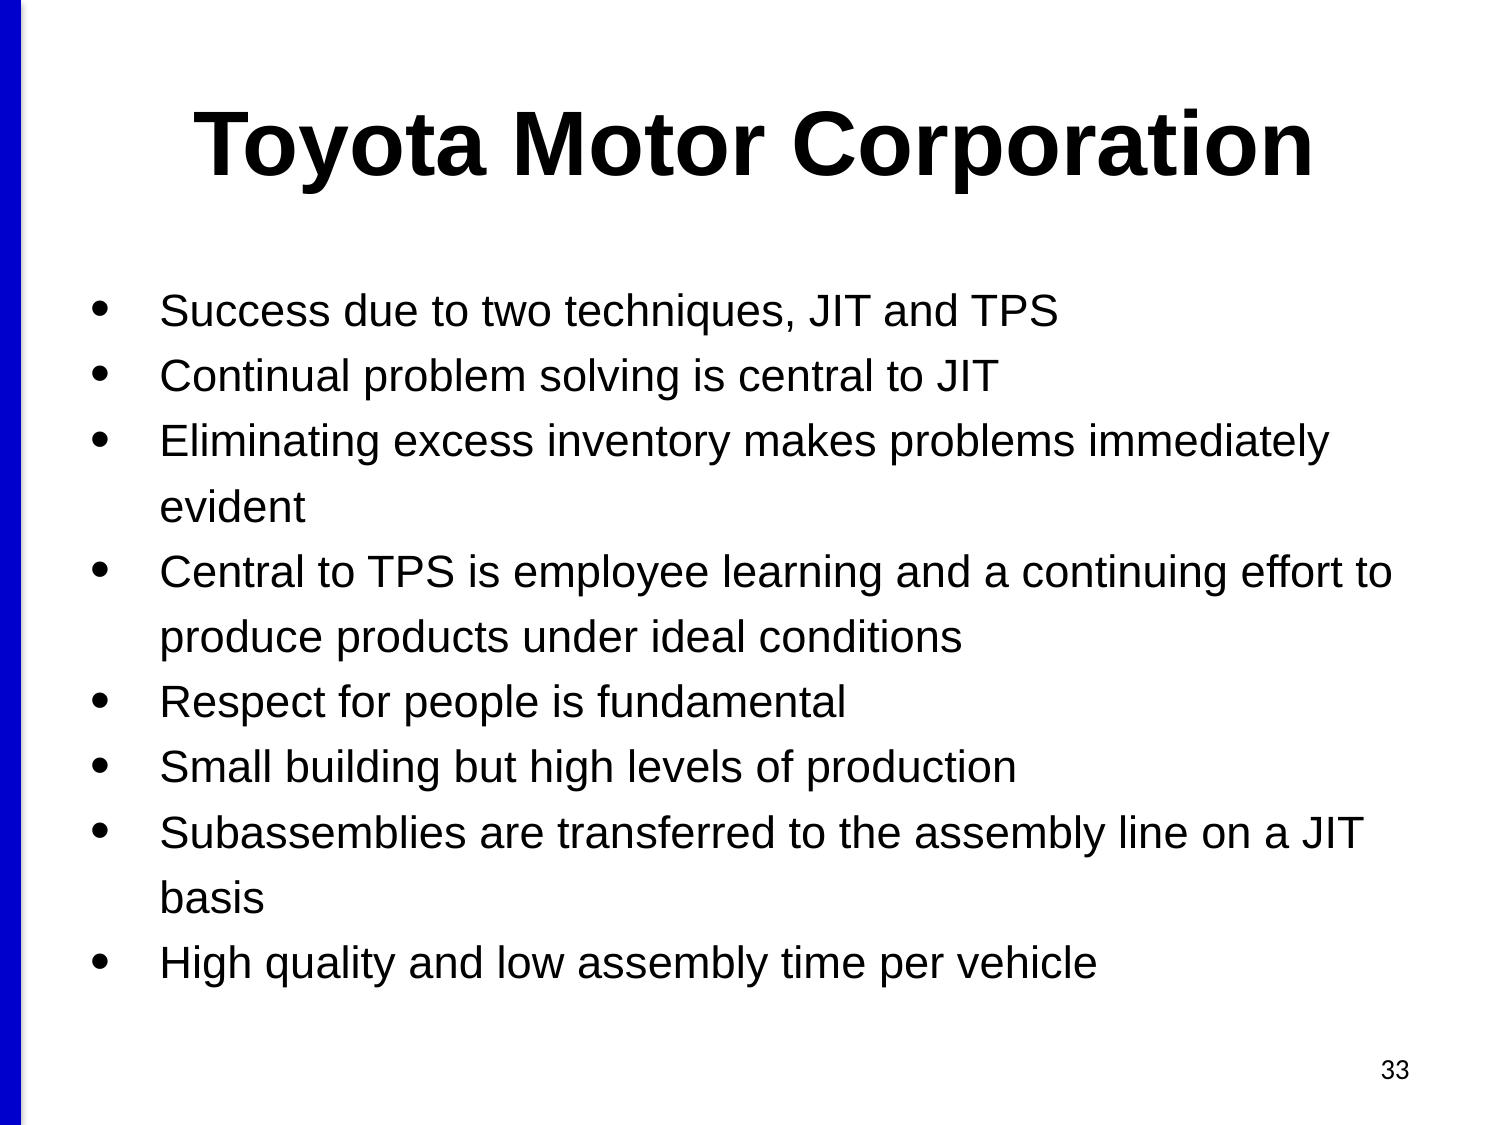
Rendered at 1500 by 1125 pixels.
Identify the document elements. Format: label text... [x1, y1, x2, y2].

list Success due to two techniques, JIT and TPS Continual problem solving is central to JIT Eliminating excess inventory makes problems immediately evident Central to TPS is employee learning and a continuing effort to produce products under ideal conditions Respect for people is fundamental Small building but high levels of production Subassemblies are transferred to the assembly line on a JIT basis High quality and low assembly time per vehicle [75, 262, 1425, 1005]
title Toyota Motor Corporation [10, 45, 1500, 233]
slide_number 33 [1074, 1042, 1425, 1103]
